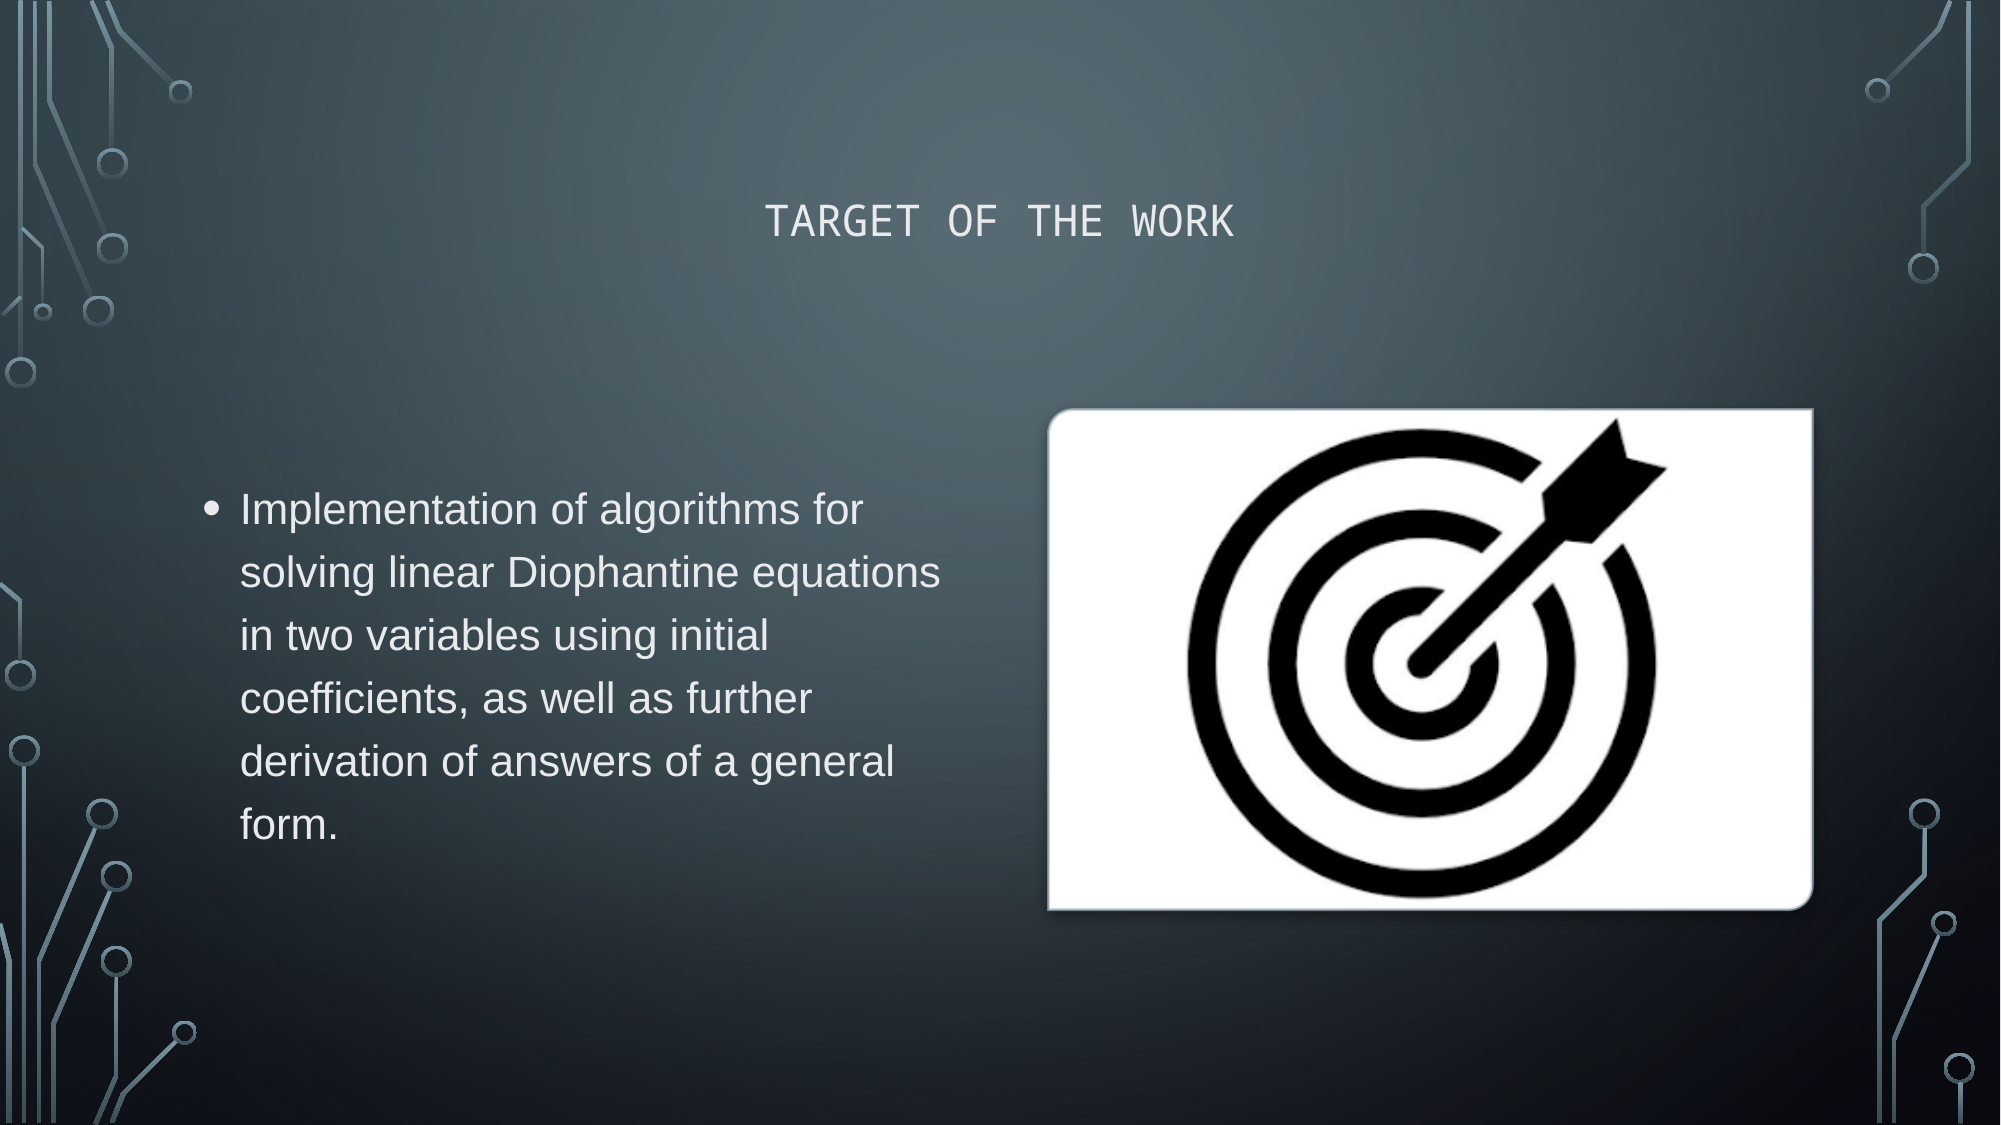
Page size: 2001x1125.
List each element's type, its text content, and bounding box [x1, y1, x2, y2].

picture [1048, 409, 1813, 910]
list Implementation of algorithms for solving linear Diophantine equations in two variables using initial coefficients, as well as further derivation of answers of a general form. [187, 369, 982, 950]
title Target of the work [187, 101, 1813, 344]
